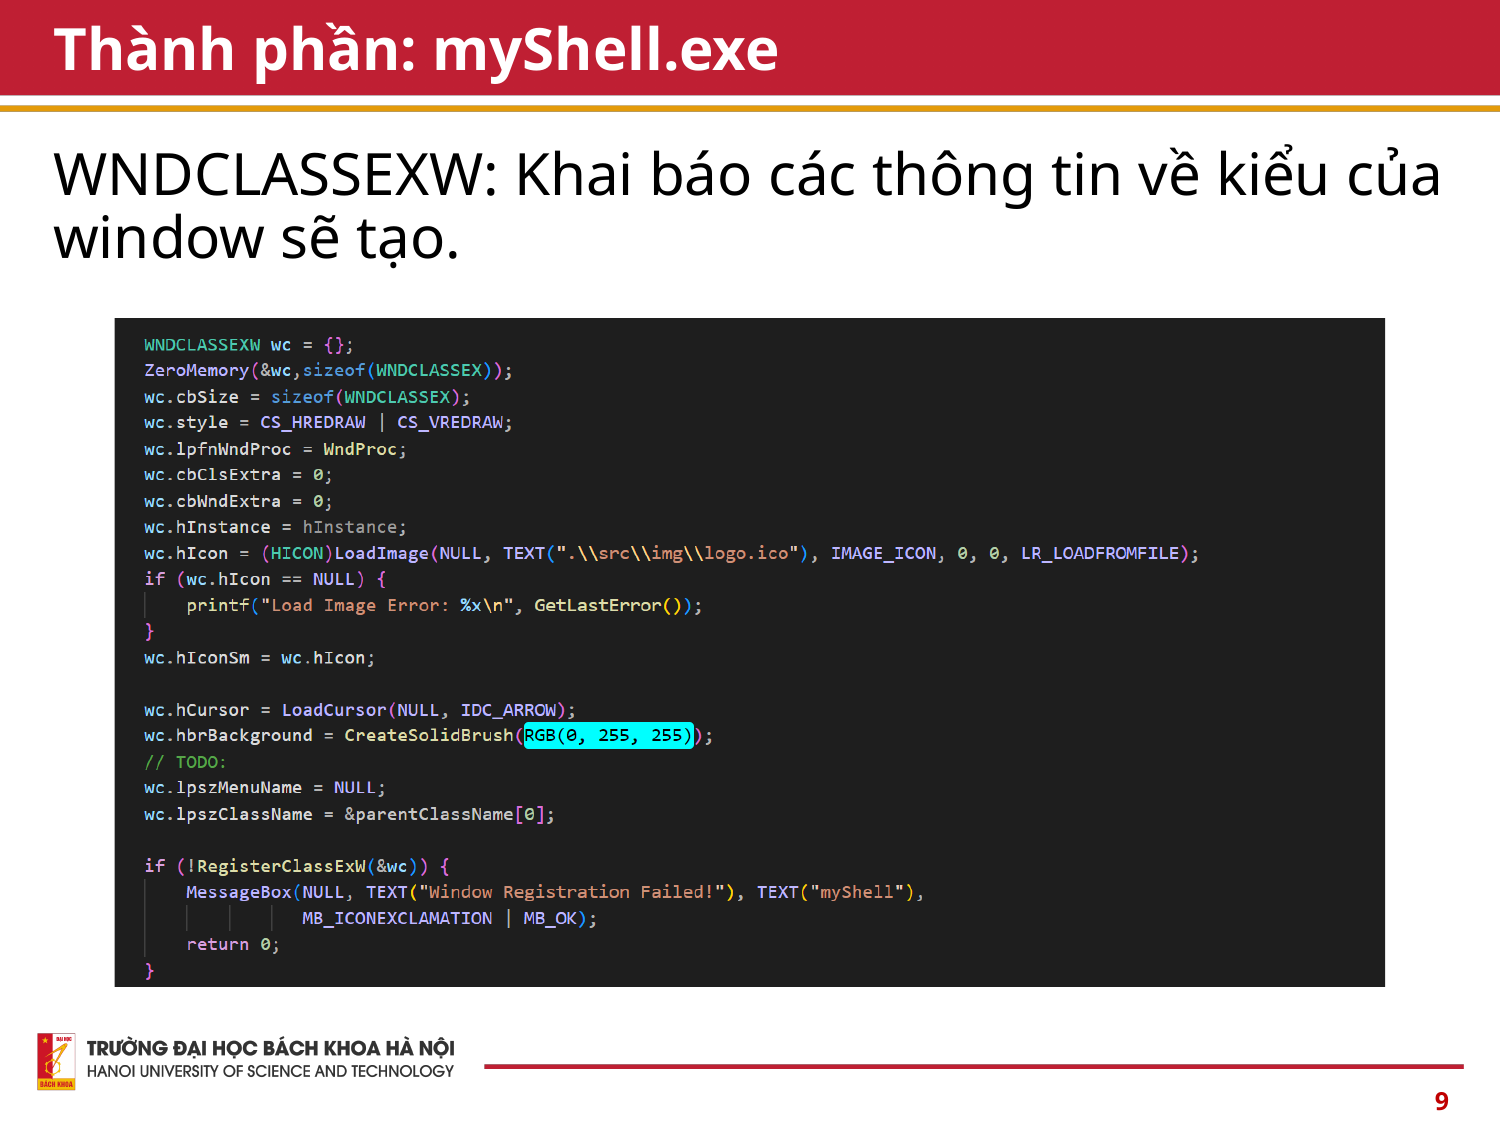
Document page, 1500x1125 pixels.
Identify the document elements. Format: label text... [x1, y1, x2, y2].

list WNDCLASSEXW: Khai báo các thông tin về kiểu của window sẽ tạo. [38, 138, 1462, 1008]
title Thành phần: myShell.exe [38, 12, 1462, 87]
slide_number 9 [1126, 1078, 1464, 1125]
picture [0, 0, 1500, 1125]
